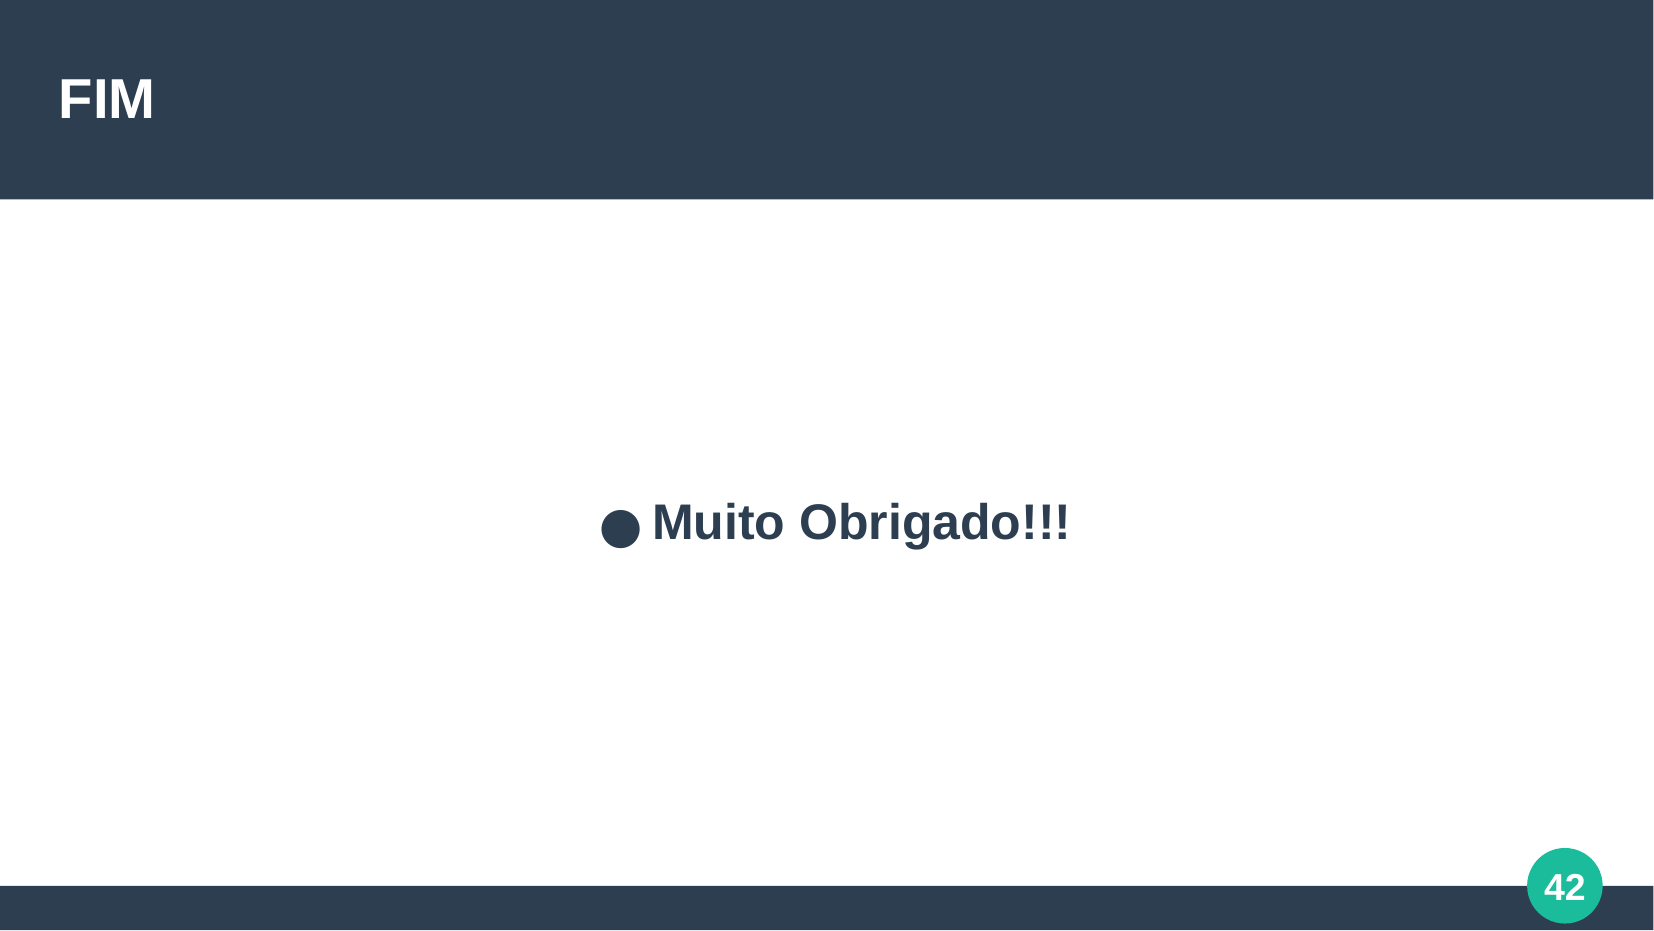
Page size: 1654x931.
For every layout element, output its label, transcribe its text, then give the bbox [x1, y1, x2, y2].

text_box FIM [58, 36, 1595, 156]
text_box Muito Obrigado!!! [58, 243, 1595, 864]
